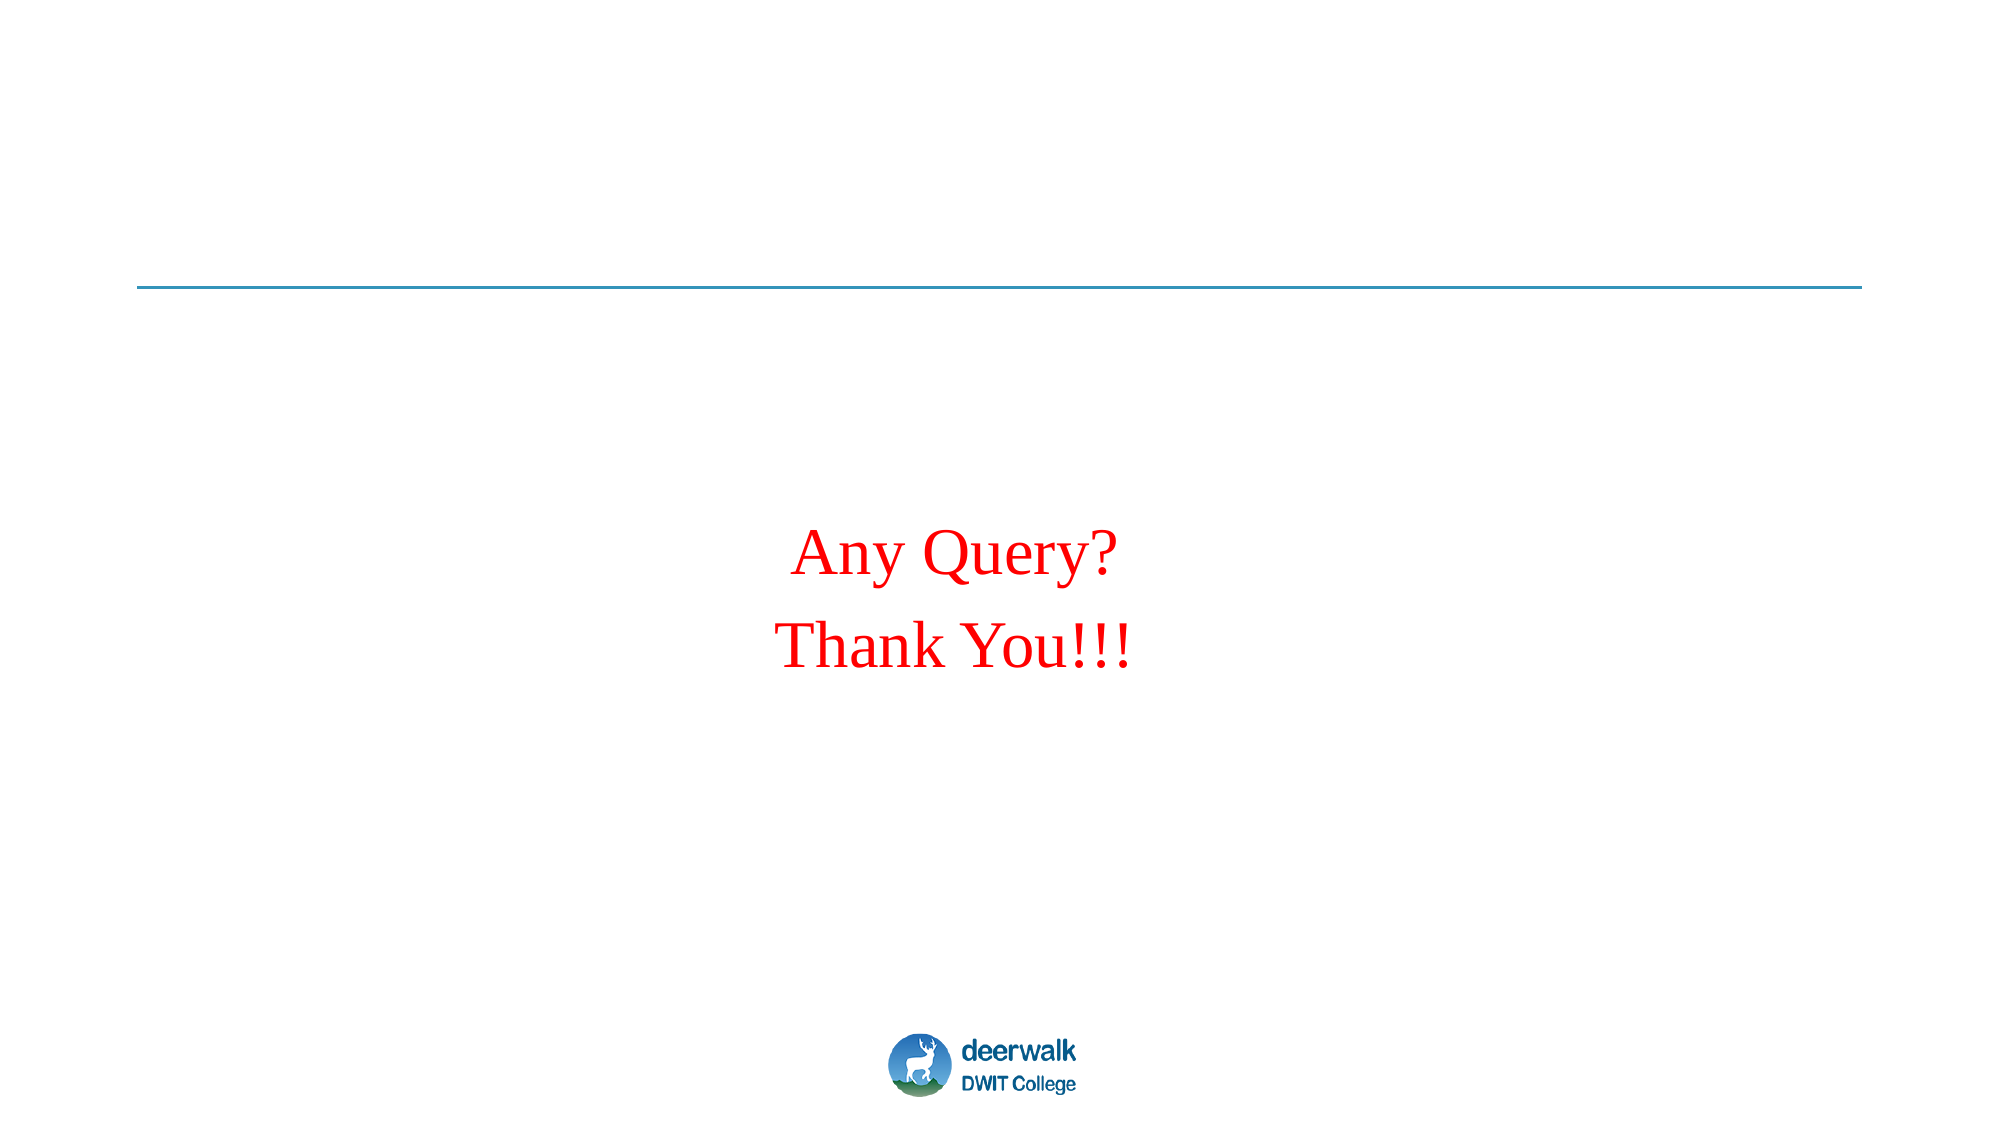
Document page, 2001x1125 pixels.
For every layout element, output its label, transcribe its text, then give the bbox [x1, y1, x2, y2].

list Any Query? Thank You!!! [646, 509, 1264, 769]
picture [873, 1013, 1103, 1120]
